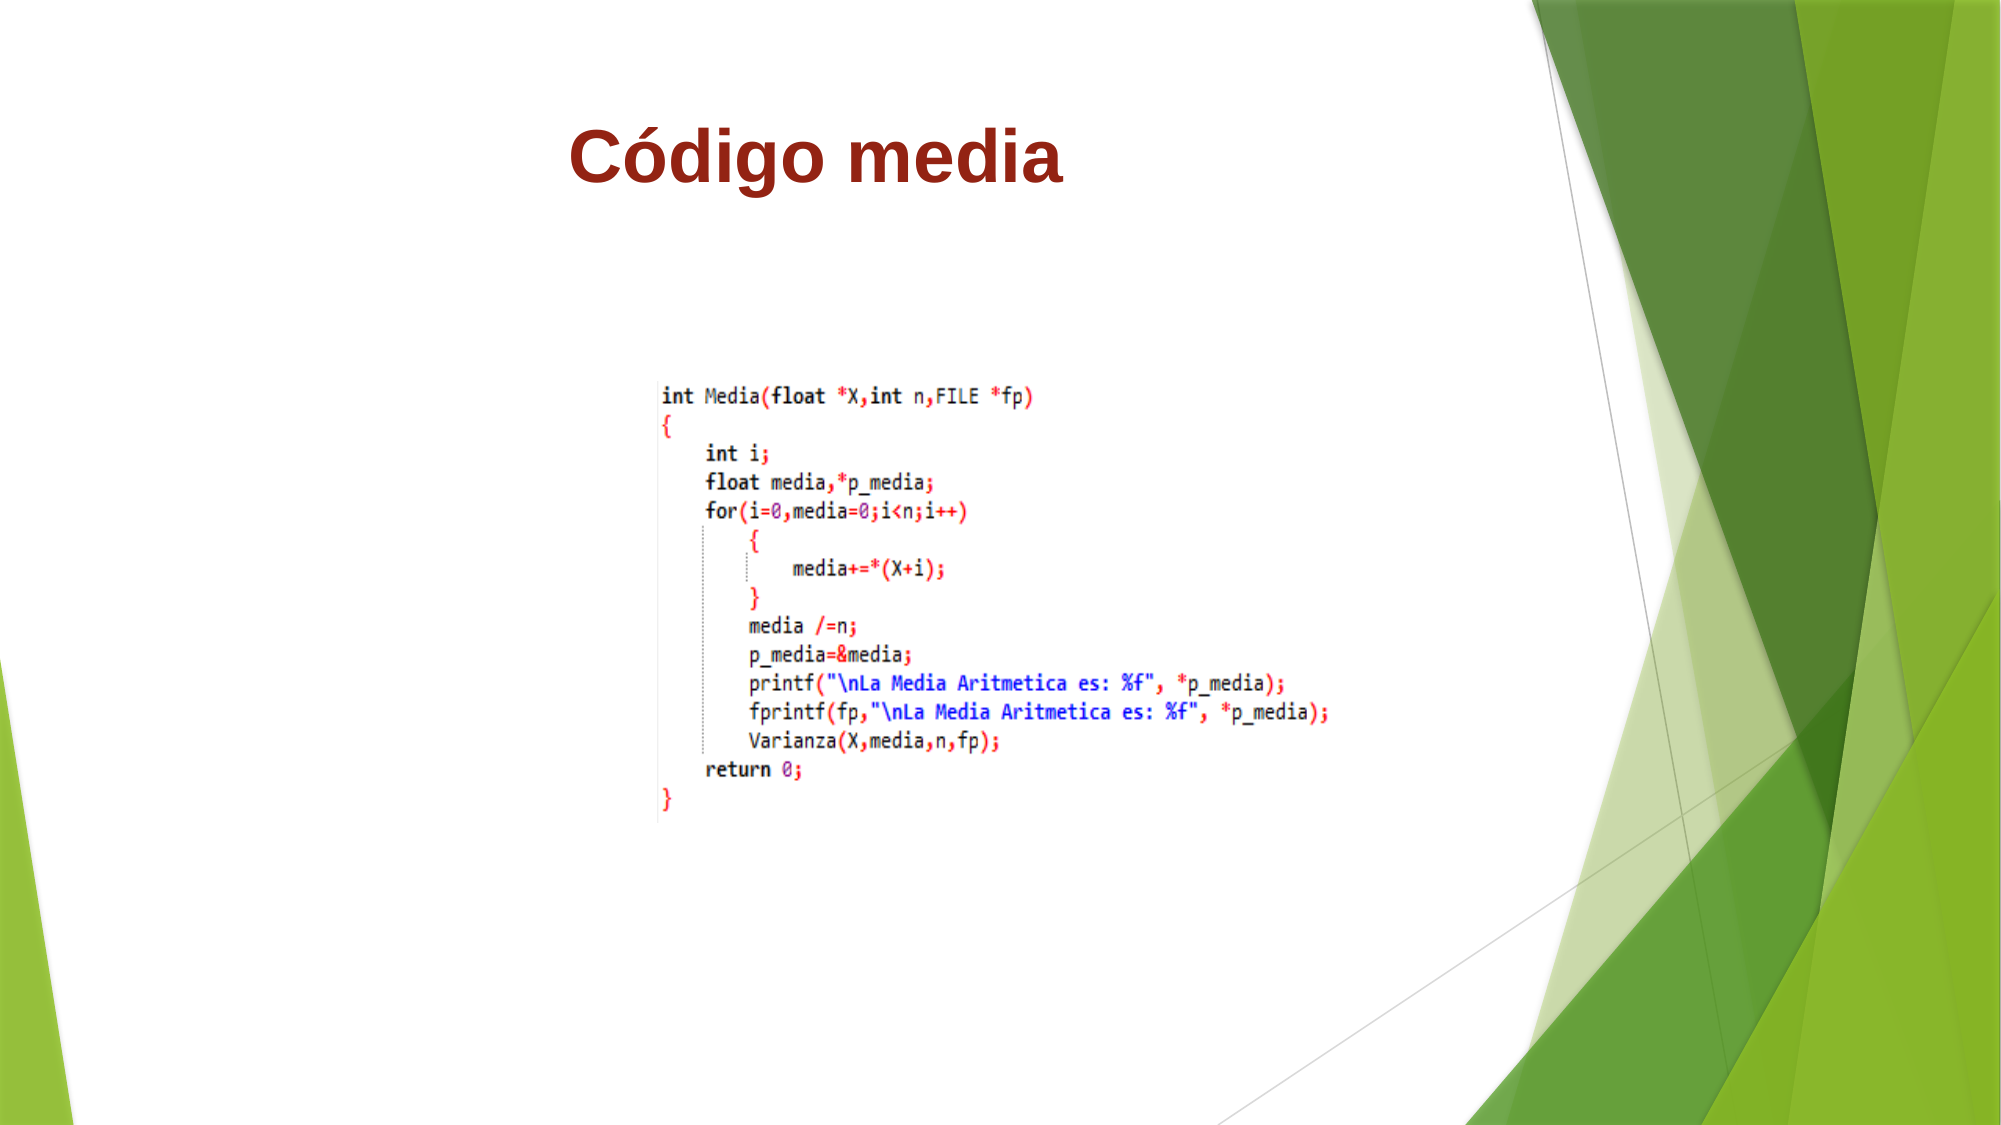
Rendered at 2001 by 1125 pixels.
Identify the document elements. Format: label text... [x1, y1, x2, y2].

picture [657, 381, 1343, 823]
title Código media [111, 99, 1522, 317]
